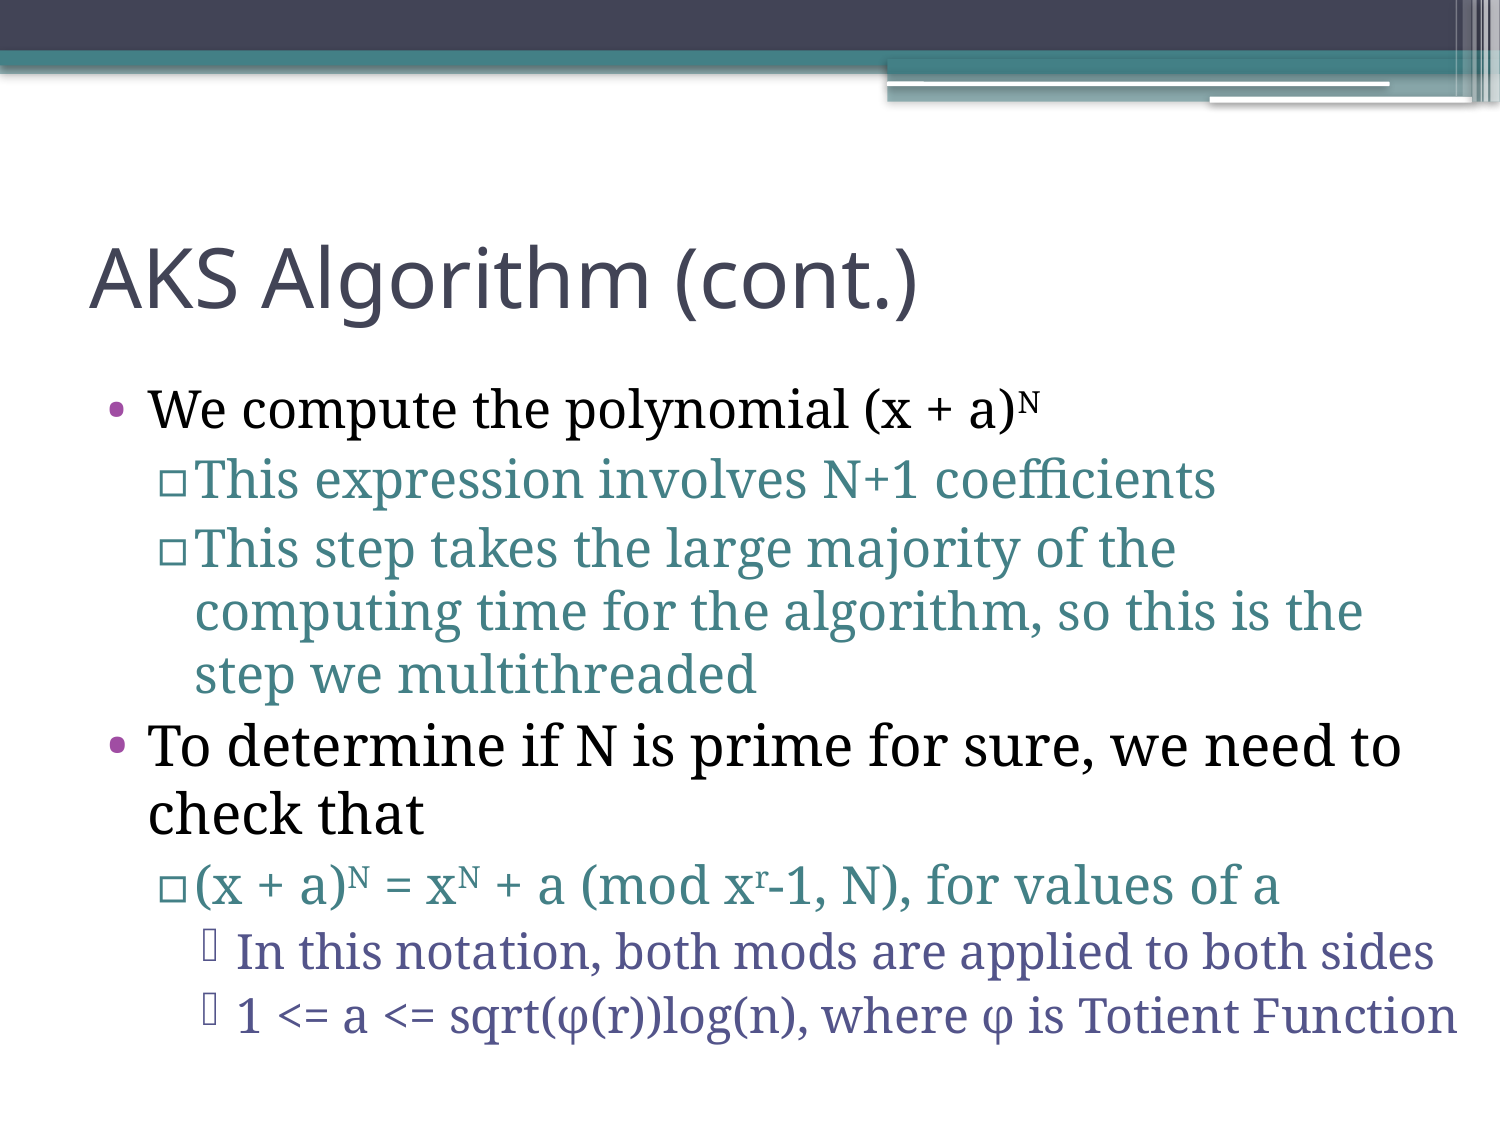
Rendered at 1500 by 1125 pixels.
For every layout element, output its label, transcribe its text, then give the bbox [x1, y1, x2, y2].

title AKS Algorithm (cont.) [75, 187, 1425, 363]
list We compute the polynomial (x + a)N This expression involves N+1 coefficients This step takes the large majority of the computing time for the algorithm, so this is the step we multithreaded To determine if N is prime for sure, we need to check that (x + a)N = xN + a (mod xr-1, N), for values of a In this notation, both mods are applied to both sides 1 <= a <= sqrt(φ(r))log(n), where φ is Totient Function [75, 368, 1475, 1079]
